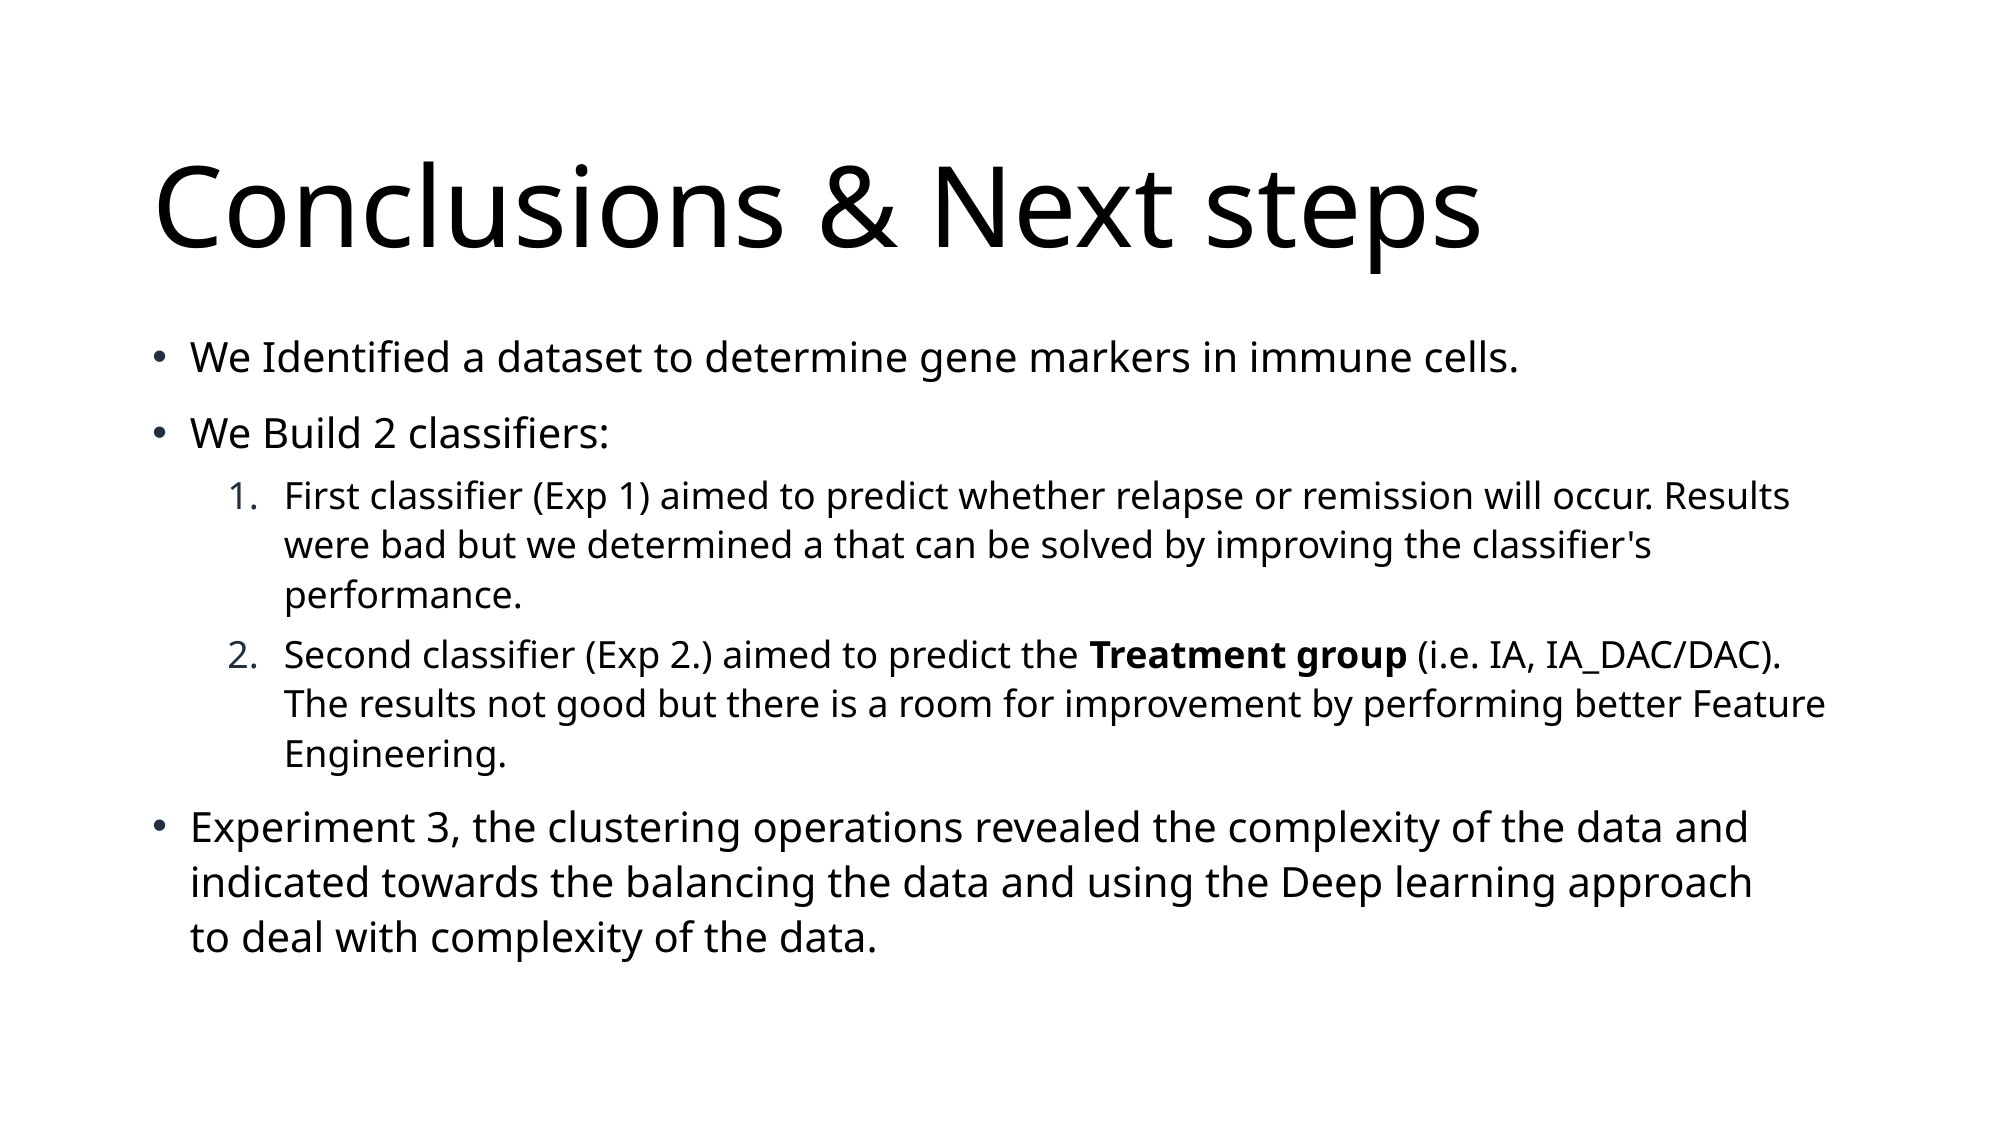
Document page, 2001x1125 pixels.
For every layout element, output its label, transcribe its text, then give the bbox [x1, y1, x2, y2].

list We Identified a dataset to determine gene markers in immune cells. We Build 2 classifiers: First classifier (Exp 1) aimed to predict whether relapse or remission will occur. Results were bad but we determined a that can be solved by improving the classifier's performance. Second classifier (Exp 2.) aimed to predict the Treatment group (i.e. IA, IA_DAC/DAC). The results not good but there is a room for improvement by performing better Feature Engineering. Experiment 3, the clustering operations revealed the complexity of the data and indicated towards the balancing the data and using the Deep learning approach to deal with complexity of the data. [137, 318, 1863, 1014]
title Conclusions & Next steps [137, 59, 1863, 278]
